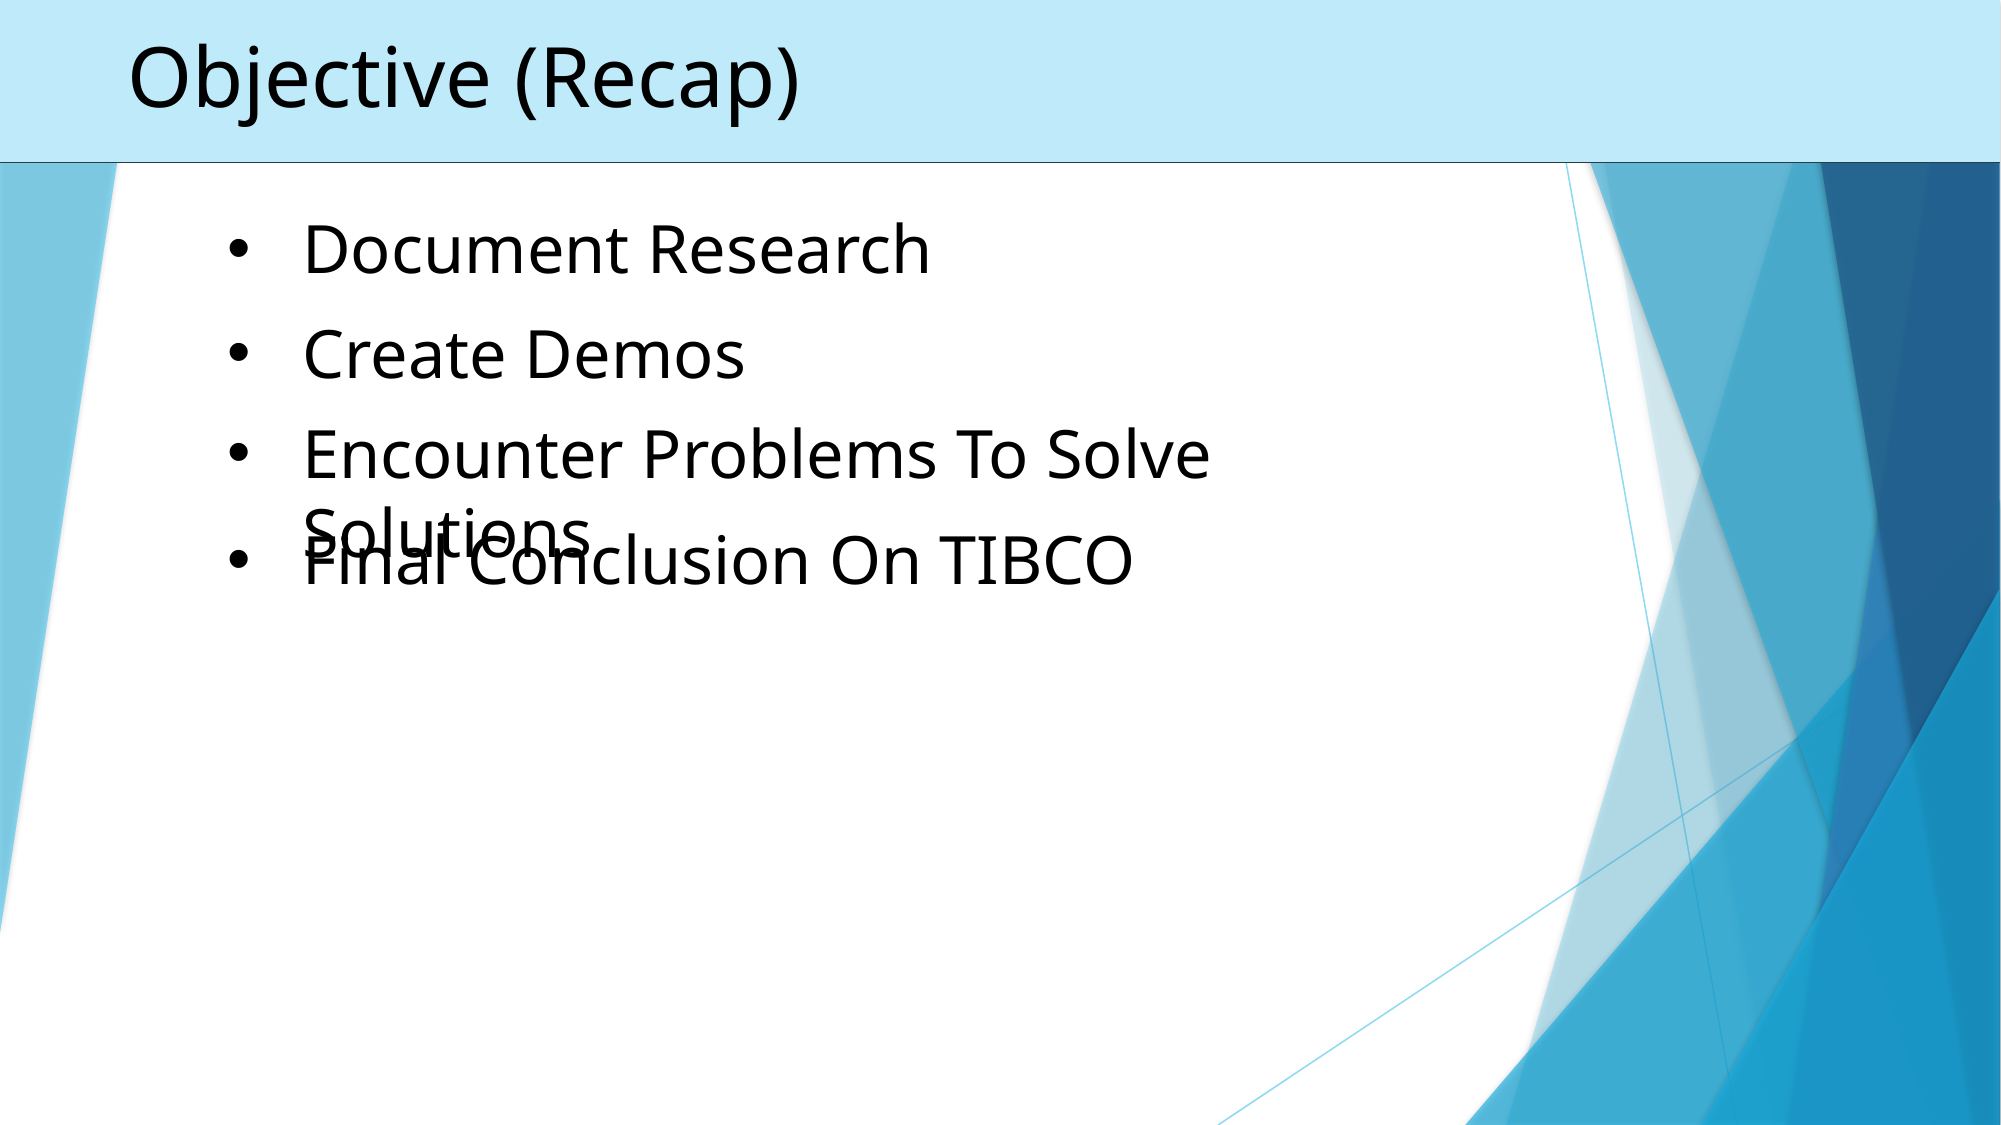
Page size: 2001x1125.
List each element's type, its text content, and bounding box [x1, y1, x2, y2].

text_box Document Research [212, 199, 1375, 295]
text_box Create Demos [212, 304, 763, 399]
text_box Final Conclusion On TIBCO [212, 579, 1313, 606]
text_box Objective (Recap) [112, 16, 1088, 132]
text_box [0, 0, 2000, 164]
text_box Encounter Problems To Solve Solutions [212, 403, 1525, 579]
